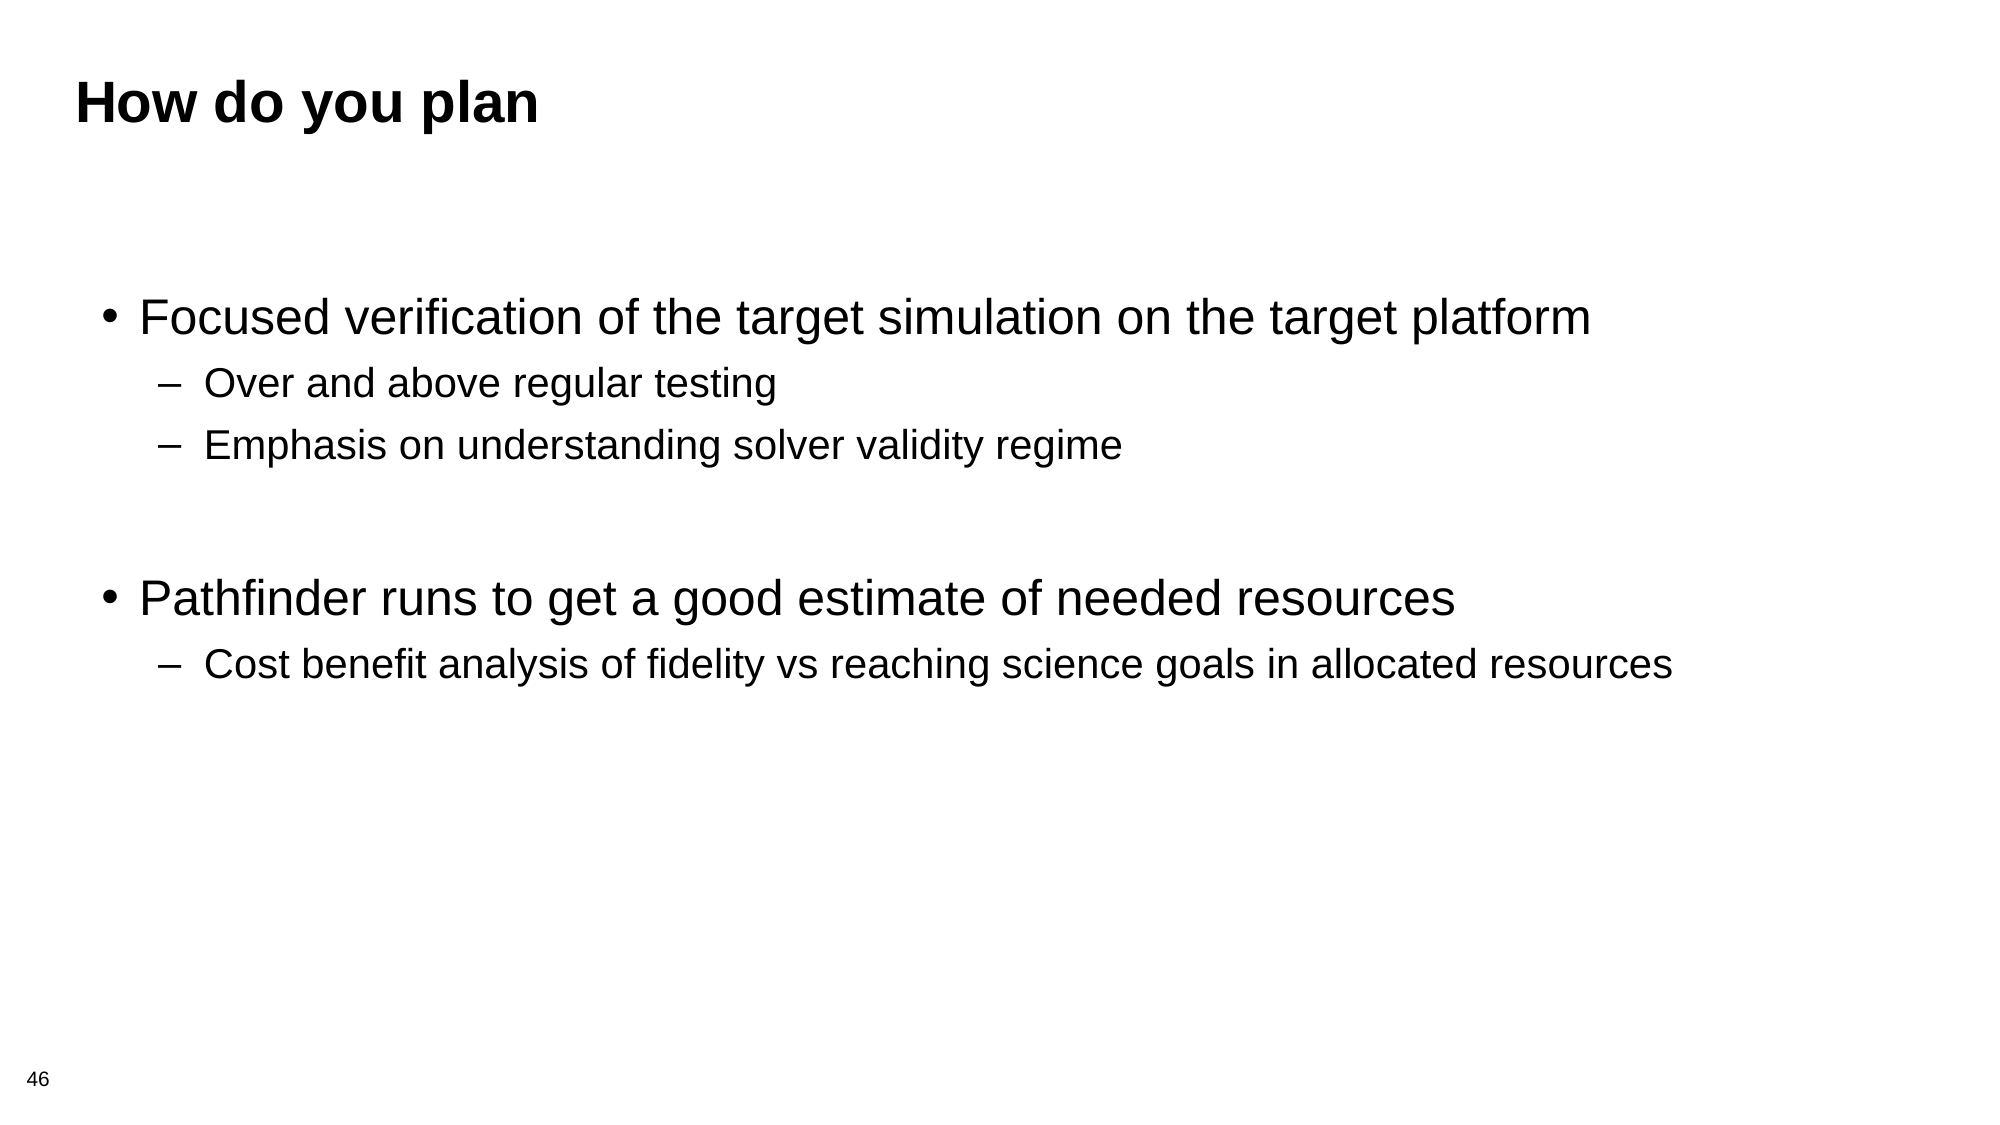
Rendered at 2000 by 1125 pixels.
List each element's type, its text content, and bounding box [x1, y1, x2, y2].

list Focused verification of the target simulation on the target platform Over and above regular testing Emphasis on understanding solver validity regime Pathfinder runs to get a good estimate of needed resources Cost benefit analysis of fidelity vs reaching science goals in allocated resources [86, 283, 1952, 1058]
title How do you plan [59, 67, 1926, 218]
